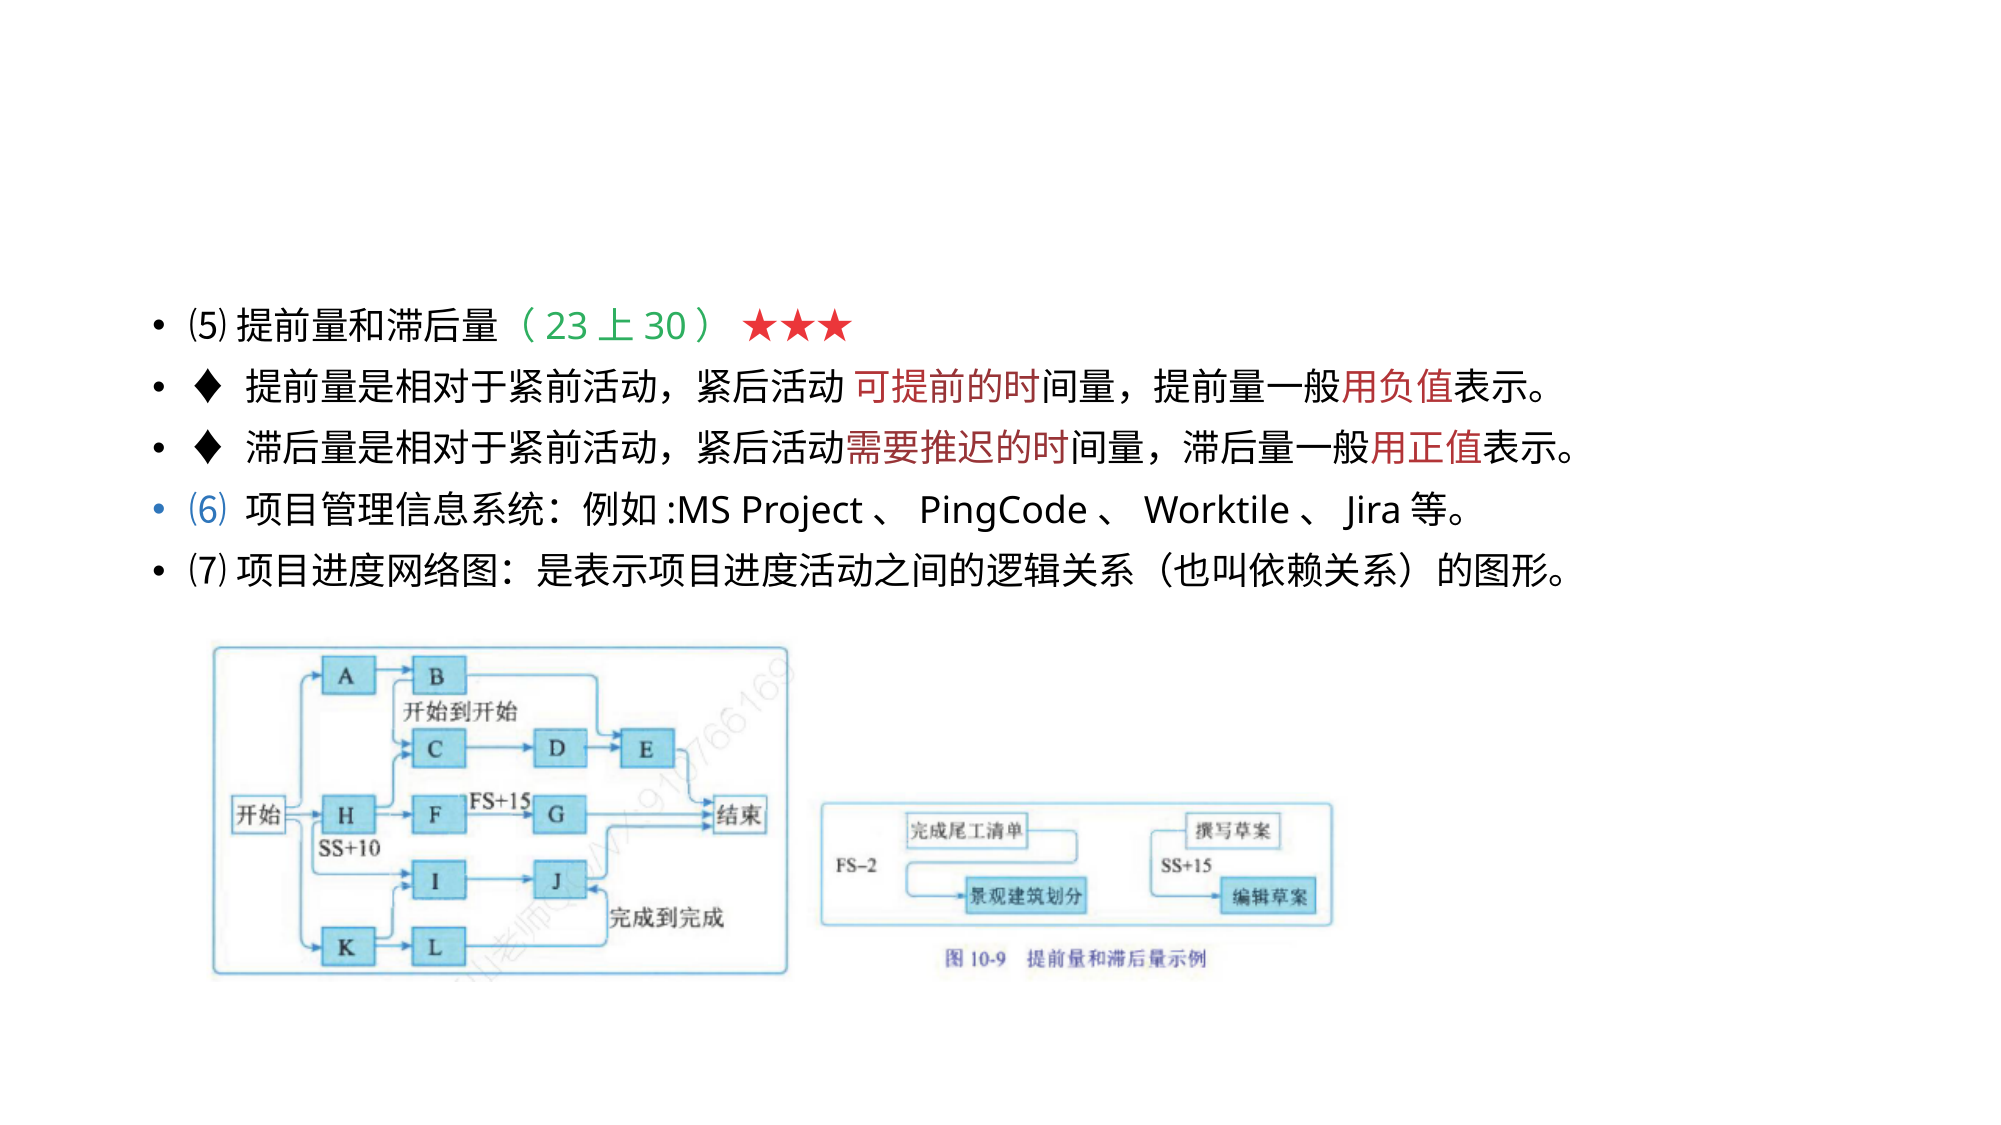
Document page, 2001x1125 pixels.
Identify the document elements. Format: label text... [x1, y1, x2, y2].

picture [191, 628, 1365, 982]
list ⑸提前量和滞后量（23上30） ★★★ ♦ 提前量是相对于紧前活动，紧后活动 可提前的时间量，提前量一般用负值表示。 ♦ 滞后量是相对于紧前活动，紧后活动需要推迟的时间量，滞后量一般用正值表示。 ⑹ 项目管理信息系统：例如:MS Project、PingCode、Worktile、Jira等。 ⑺项目进度网络图：是表示项目进度活动之间的逻辑关系（也叫依赖关系）的图形。 [137, 299, 1863, 1014]
